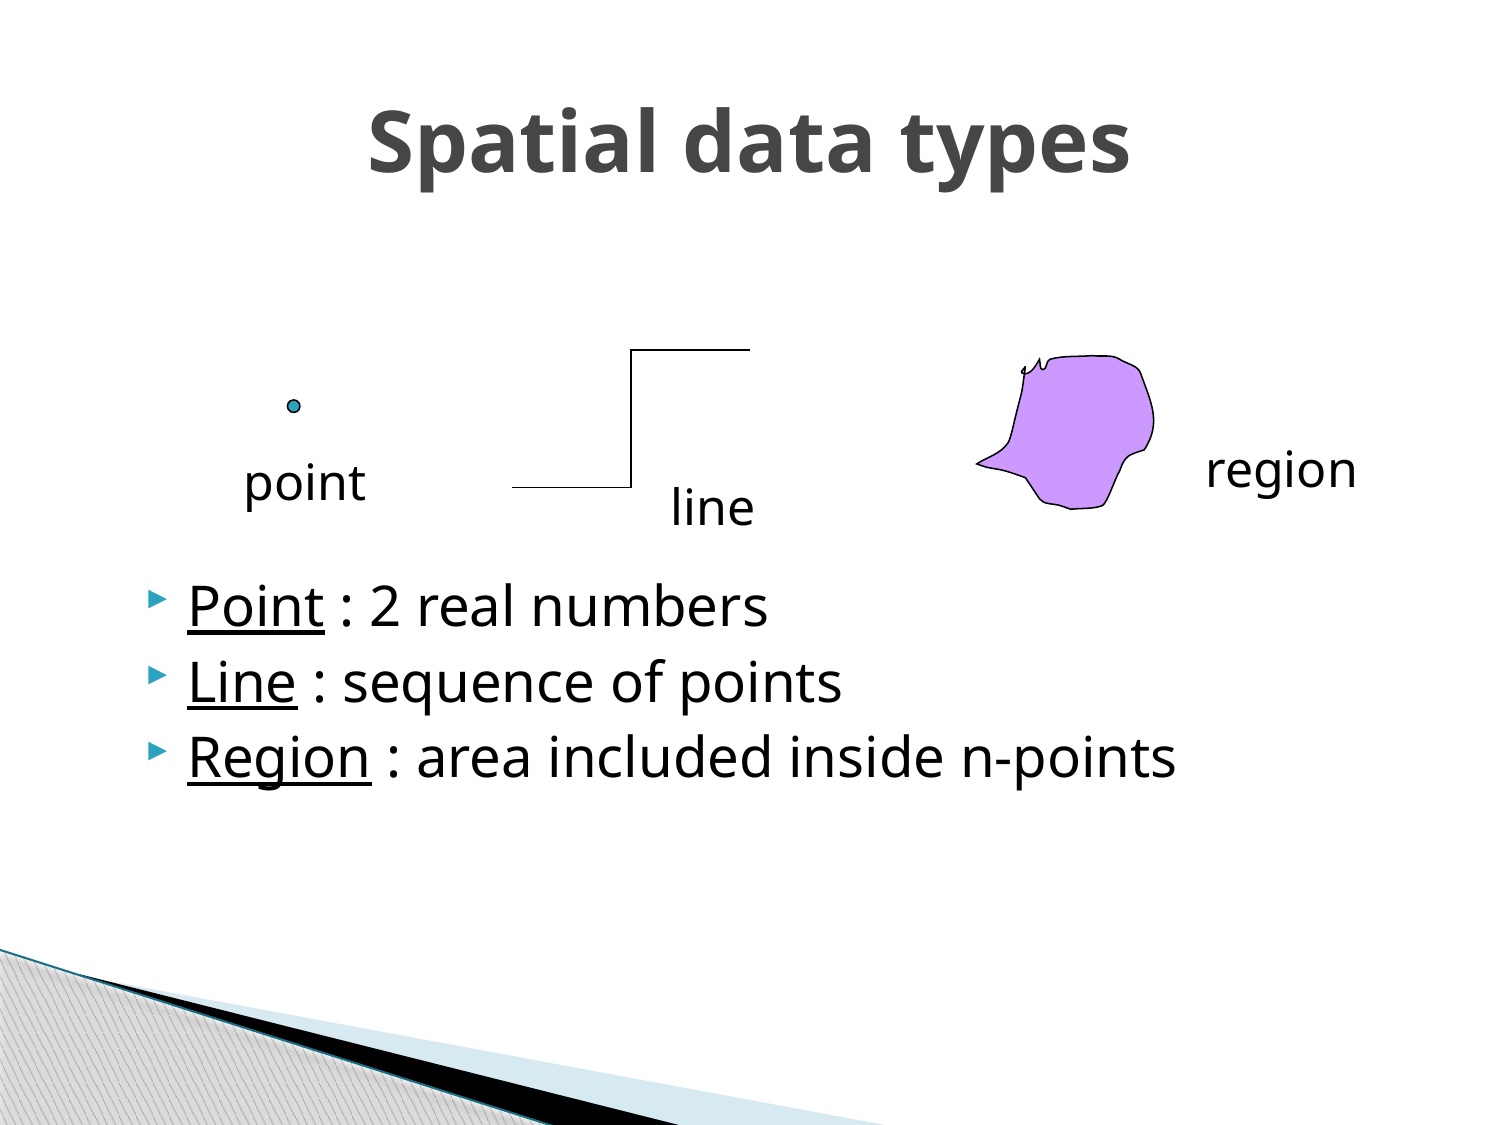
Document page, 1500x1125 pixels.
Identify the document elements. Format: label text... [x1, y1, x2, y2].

text_box point [229, 442, 382, 518]
text_box region [1190, 430, 1373, 506]
text_box line [656, 467, 771, 543]
list Point : 2 real numbers Line : sequence of points Region : area included inside n-points [112, 562, 1388, 1006]
text_box [287, 399, 300, 413]
title Spatial data types [75, 45, 1425, 233]
text_box [976, 355, 1154, 510]
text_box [512, 349, 751, 488]
